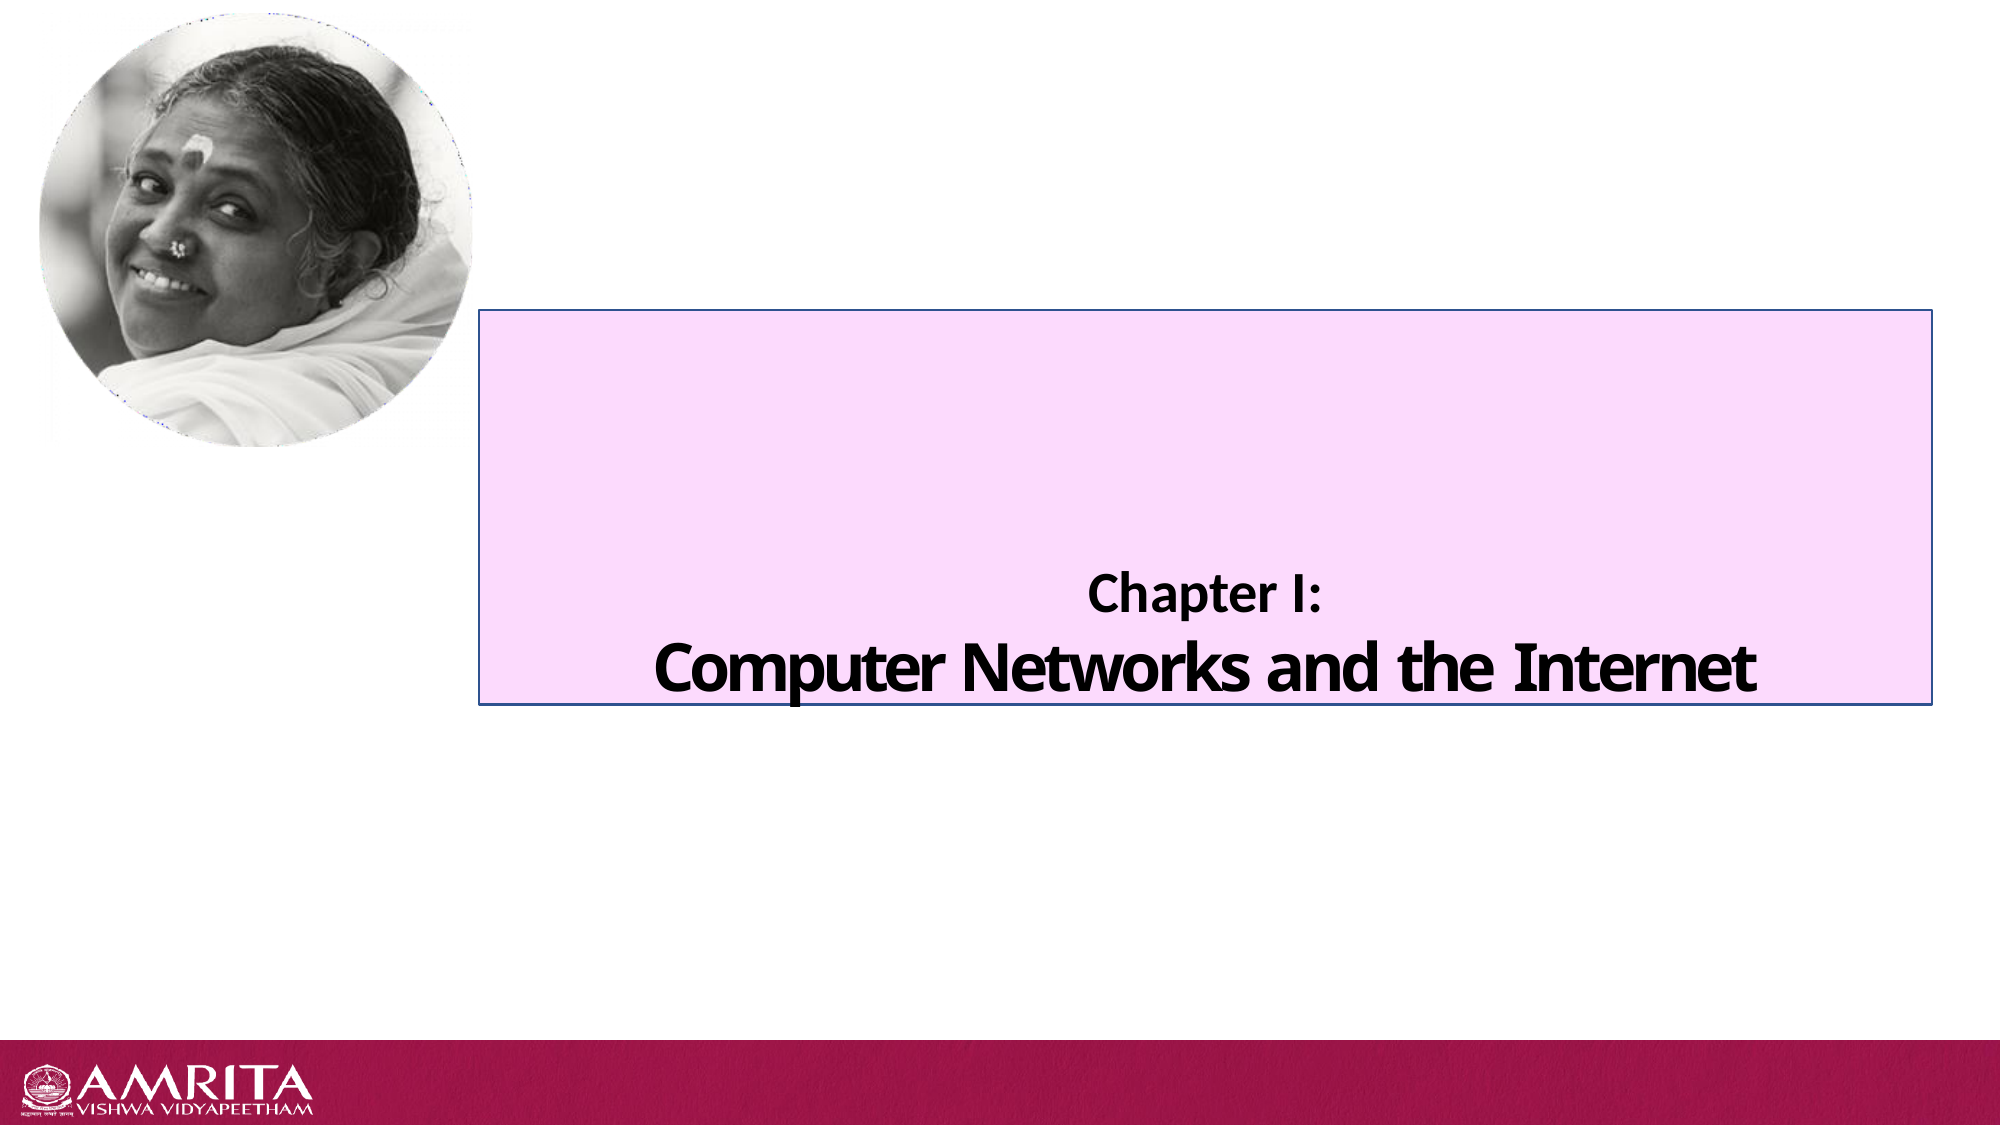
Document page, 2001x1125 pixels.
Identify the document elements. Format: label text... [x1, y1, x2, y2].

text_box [0, 1040, 2000, 1125]
text_box [39, 13, 473, 447]
text_box Chapter I: Computer Networks and the Internet [478, 310, 1933, 705]
